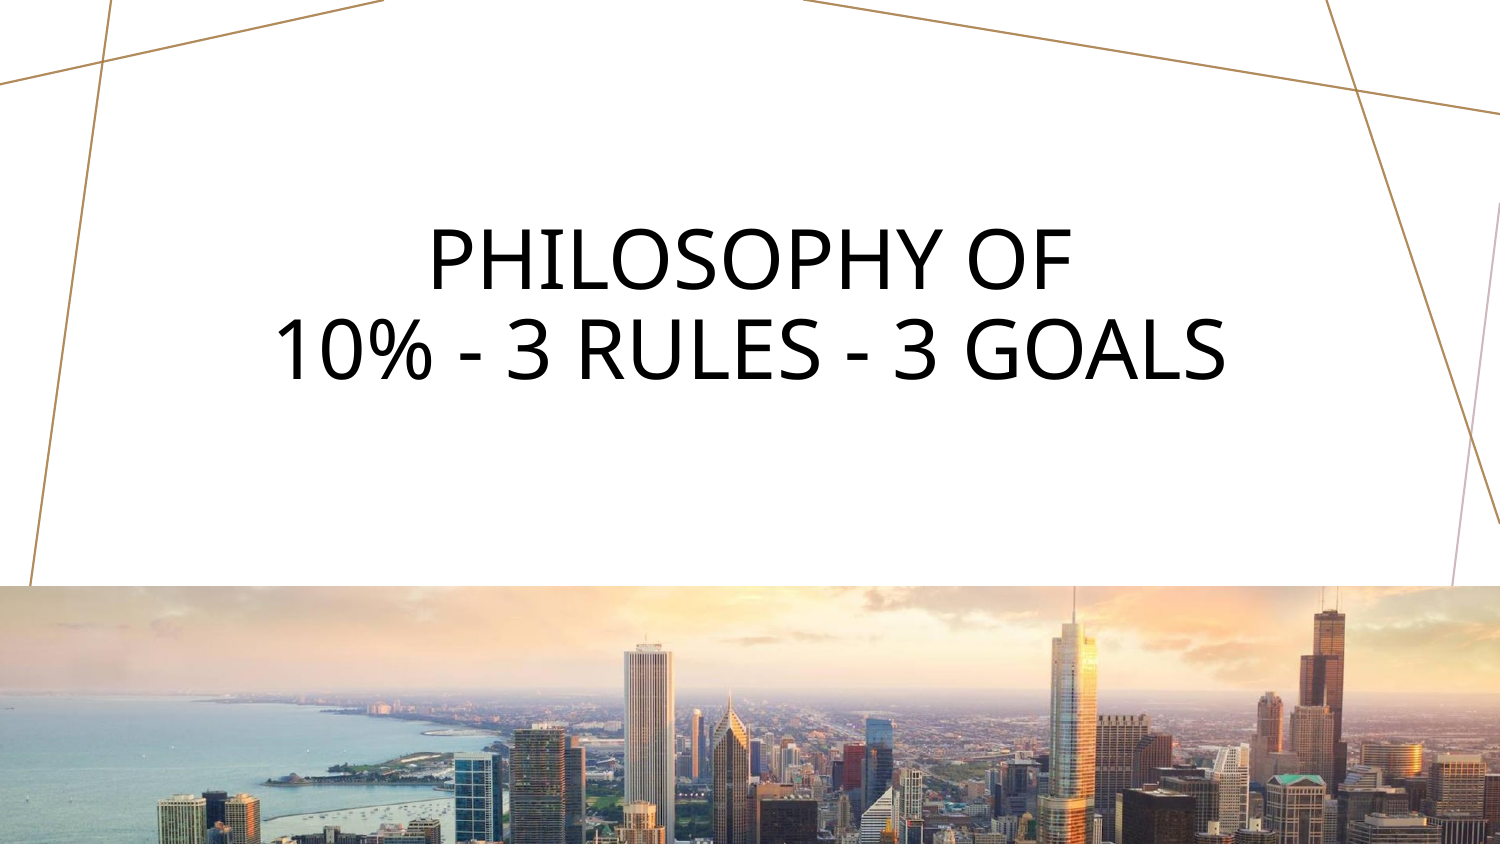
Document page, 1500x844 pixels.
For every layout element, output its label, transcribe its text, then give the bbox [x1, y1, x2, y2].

picture [0, 586, 1500, 844]
text_box PHILOSOPHY OF 10% - 3 RULES - 3 GOALS [187, 217, 1313, 398]
